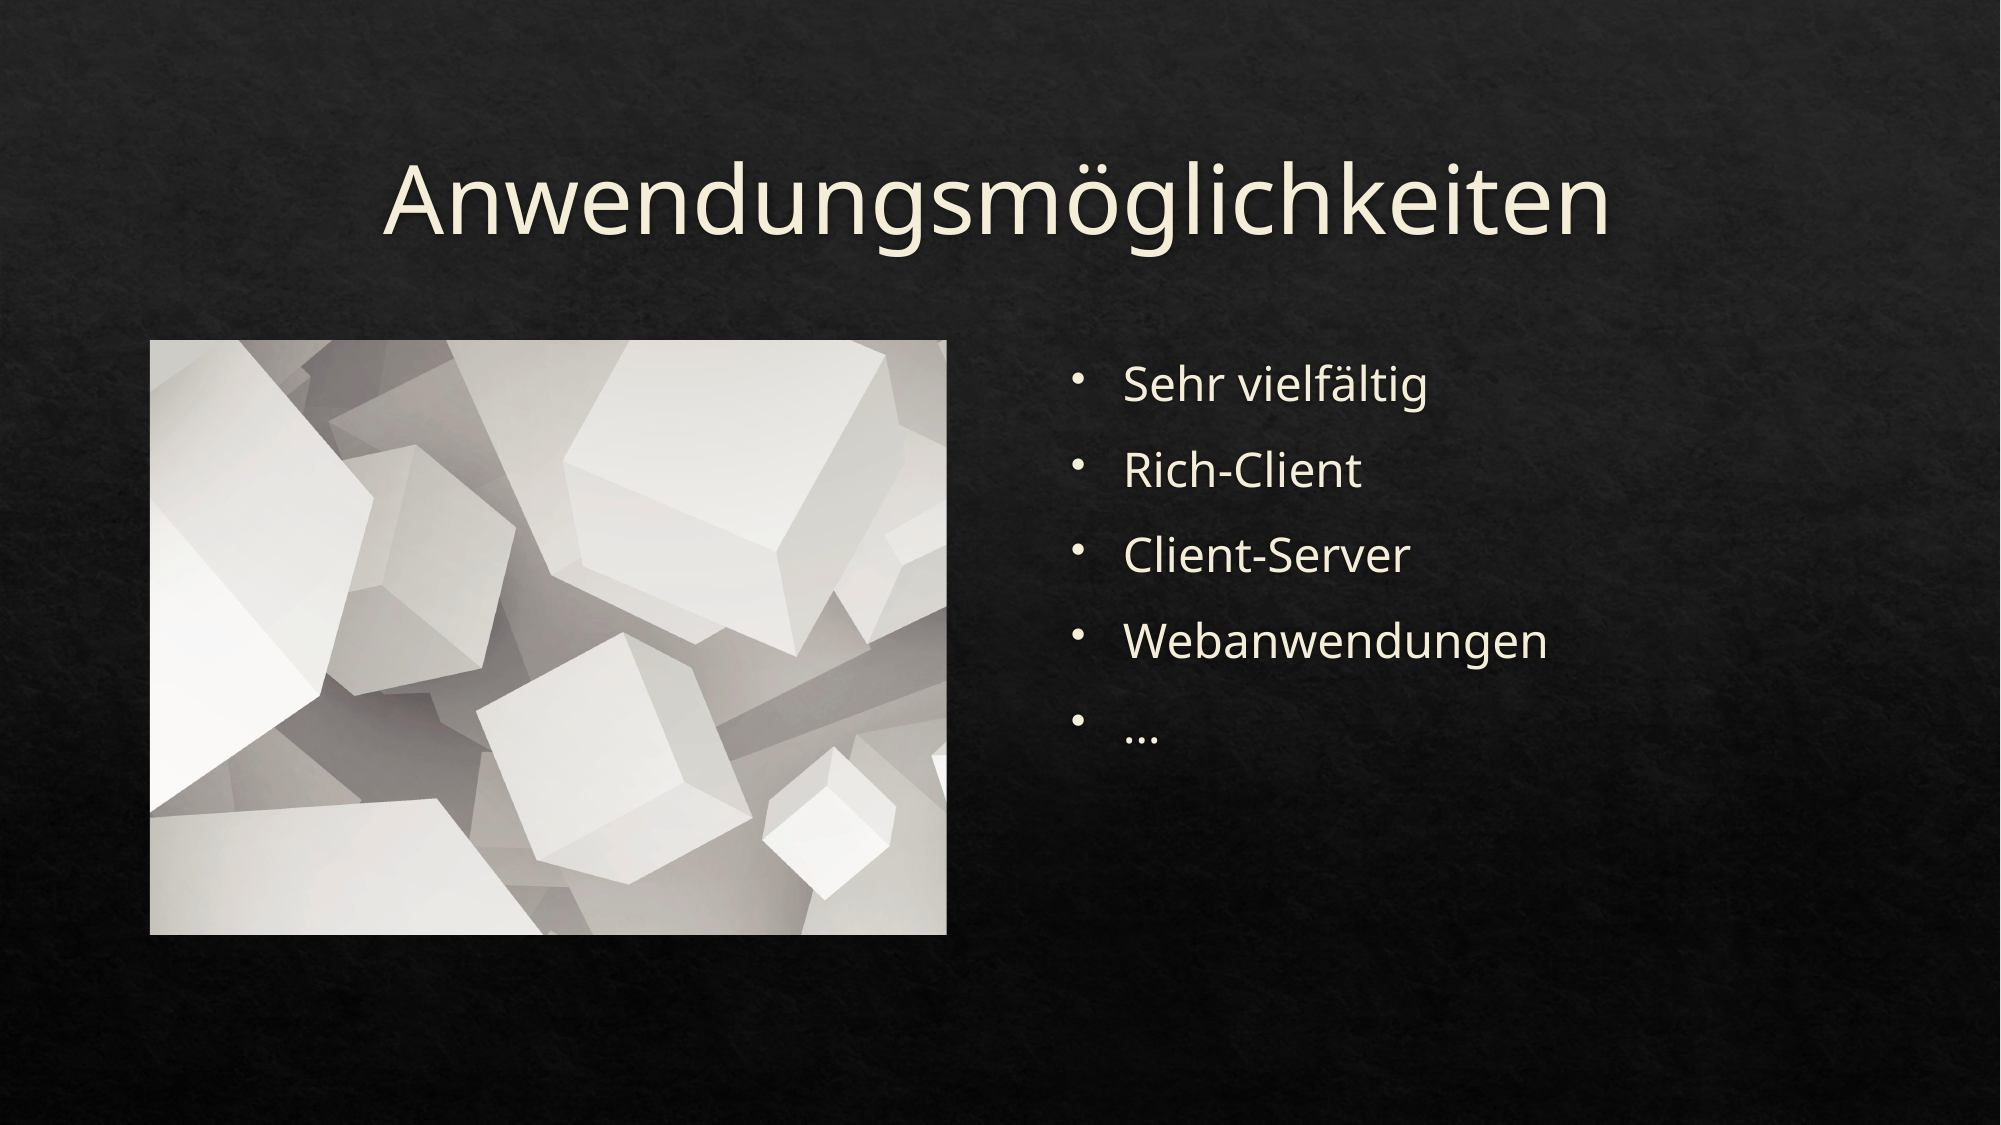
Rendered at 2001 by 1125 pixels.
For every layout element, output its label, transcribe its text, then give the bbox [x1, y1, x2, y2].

list Sehr vielfältig Rich-Client Client-Server Webanwendungen … [1051, 340, 1849, 935]
picture [149, 340, 947, 936]
title Anwendungsmöglichkeiten [149, 99, 1849, 307]
